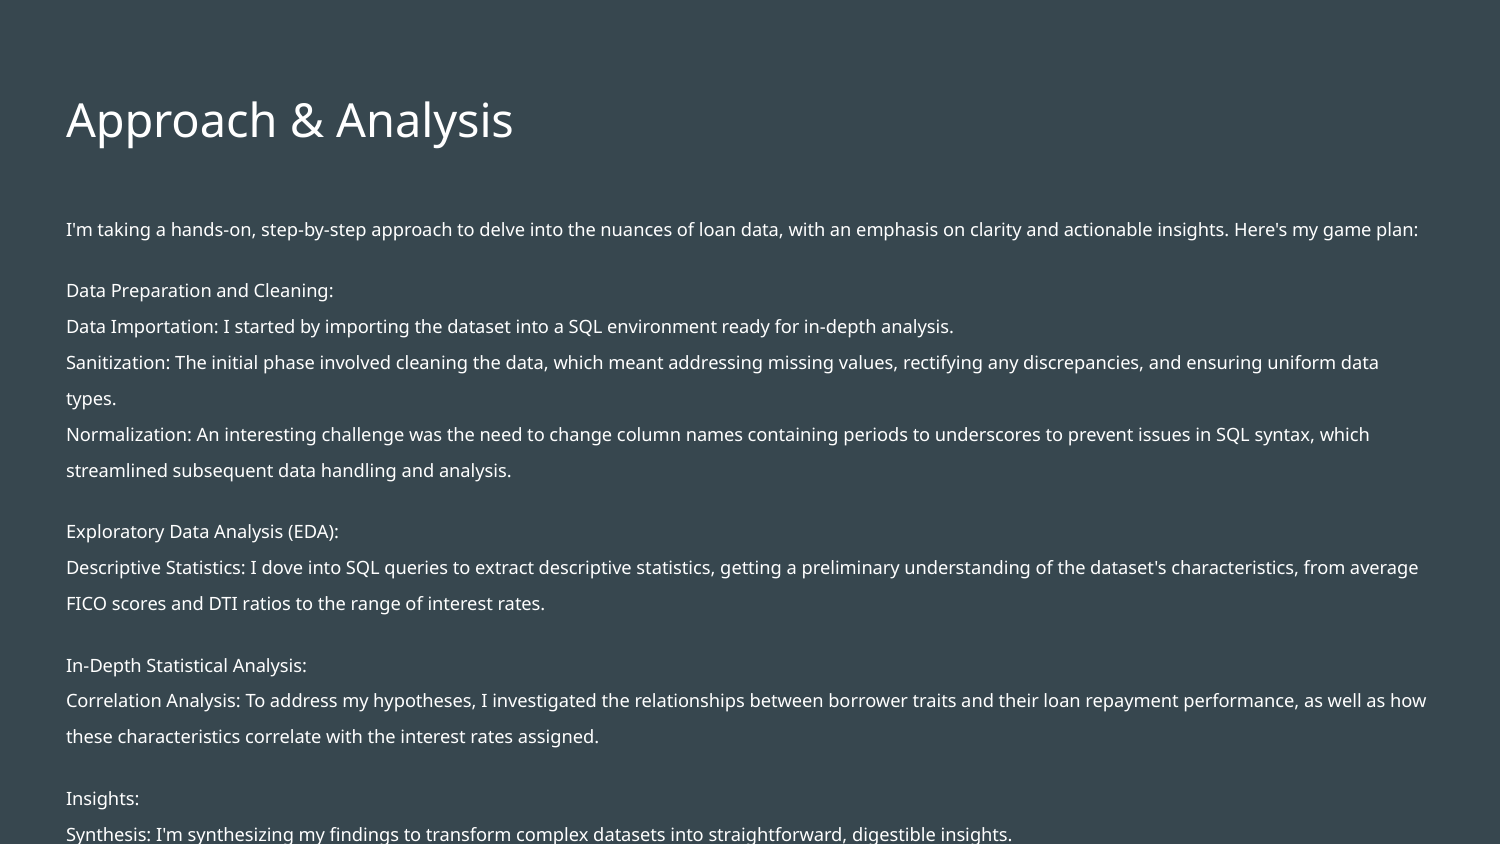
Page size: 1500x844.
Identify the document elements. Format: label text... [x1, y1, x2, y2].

title Approach & Analysis [51, 72, 1449, 167]
list I'm taking a hands-on, step-by-step approach to delve into the nuances of loan data, with an emphasis on clarity and actionable insights. Here's my game plan: Data Preparation and Cleaning: Data Importation: I started by importing the dataset into a SQL environment ready for in-depth analysis. Sanitization: The initial phase involved cleaning the data, which meant addressing missing values, rectifying any discrepancies, and ensuring uniform data types. Normalization: An interesting challenge was the need to change column names containing periods to underscores to prevent issues in SQL syntax, which streamlined subsequent data handling and analysis. Exploratory Data Analysis (EDA): Descriptive Statistics: I dove into SQL queries to extract descriptive statistics, getting a preliminary understanding of the dataset's characteristics, from average FICO scores and DTI ratios to the range of interest rates. In-Depth Statistical Analysis: Correlation Analysis: To address my hypotheses, I investigated the relationships between borrower traits and their loan repayment performance, as well as how these characteristics correlate with the interest rates assigned. Insights: Synthesis: I'm synthesizing my findings to transform complex datasets into straightforward, digestible insights. [51, 189, 1449, 821]
